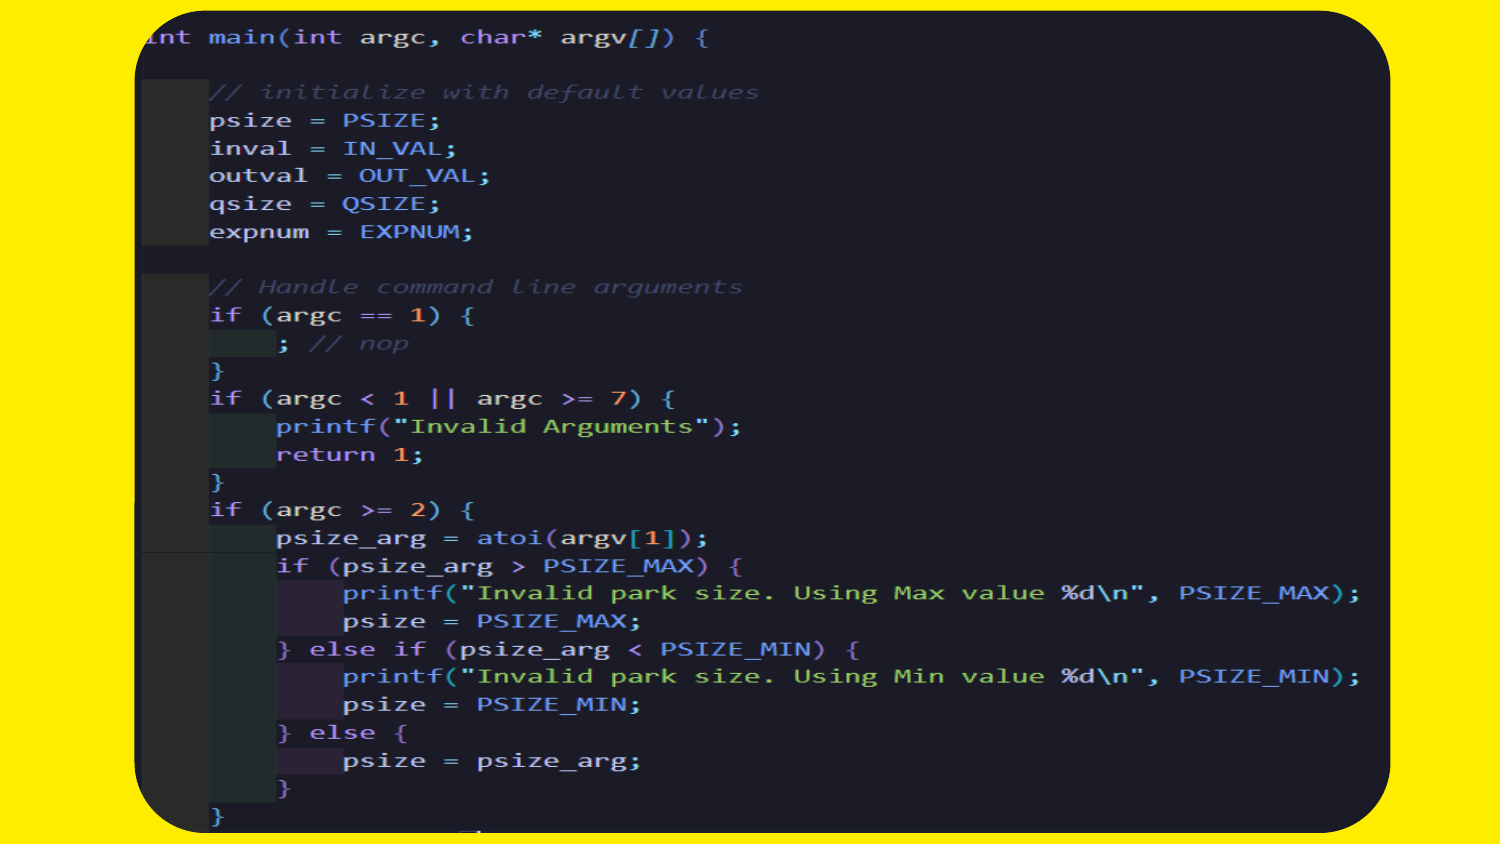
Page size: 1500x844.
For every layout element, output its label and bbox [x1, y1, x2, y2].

picture [134, 10, 1391, 834]
